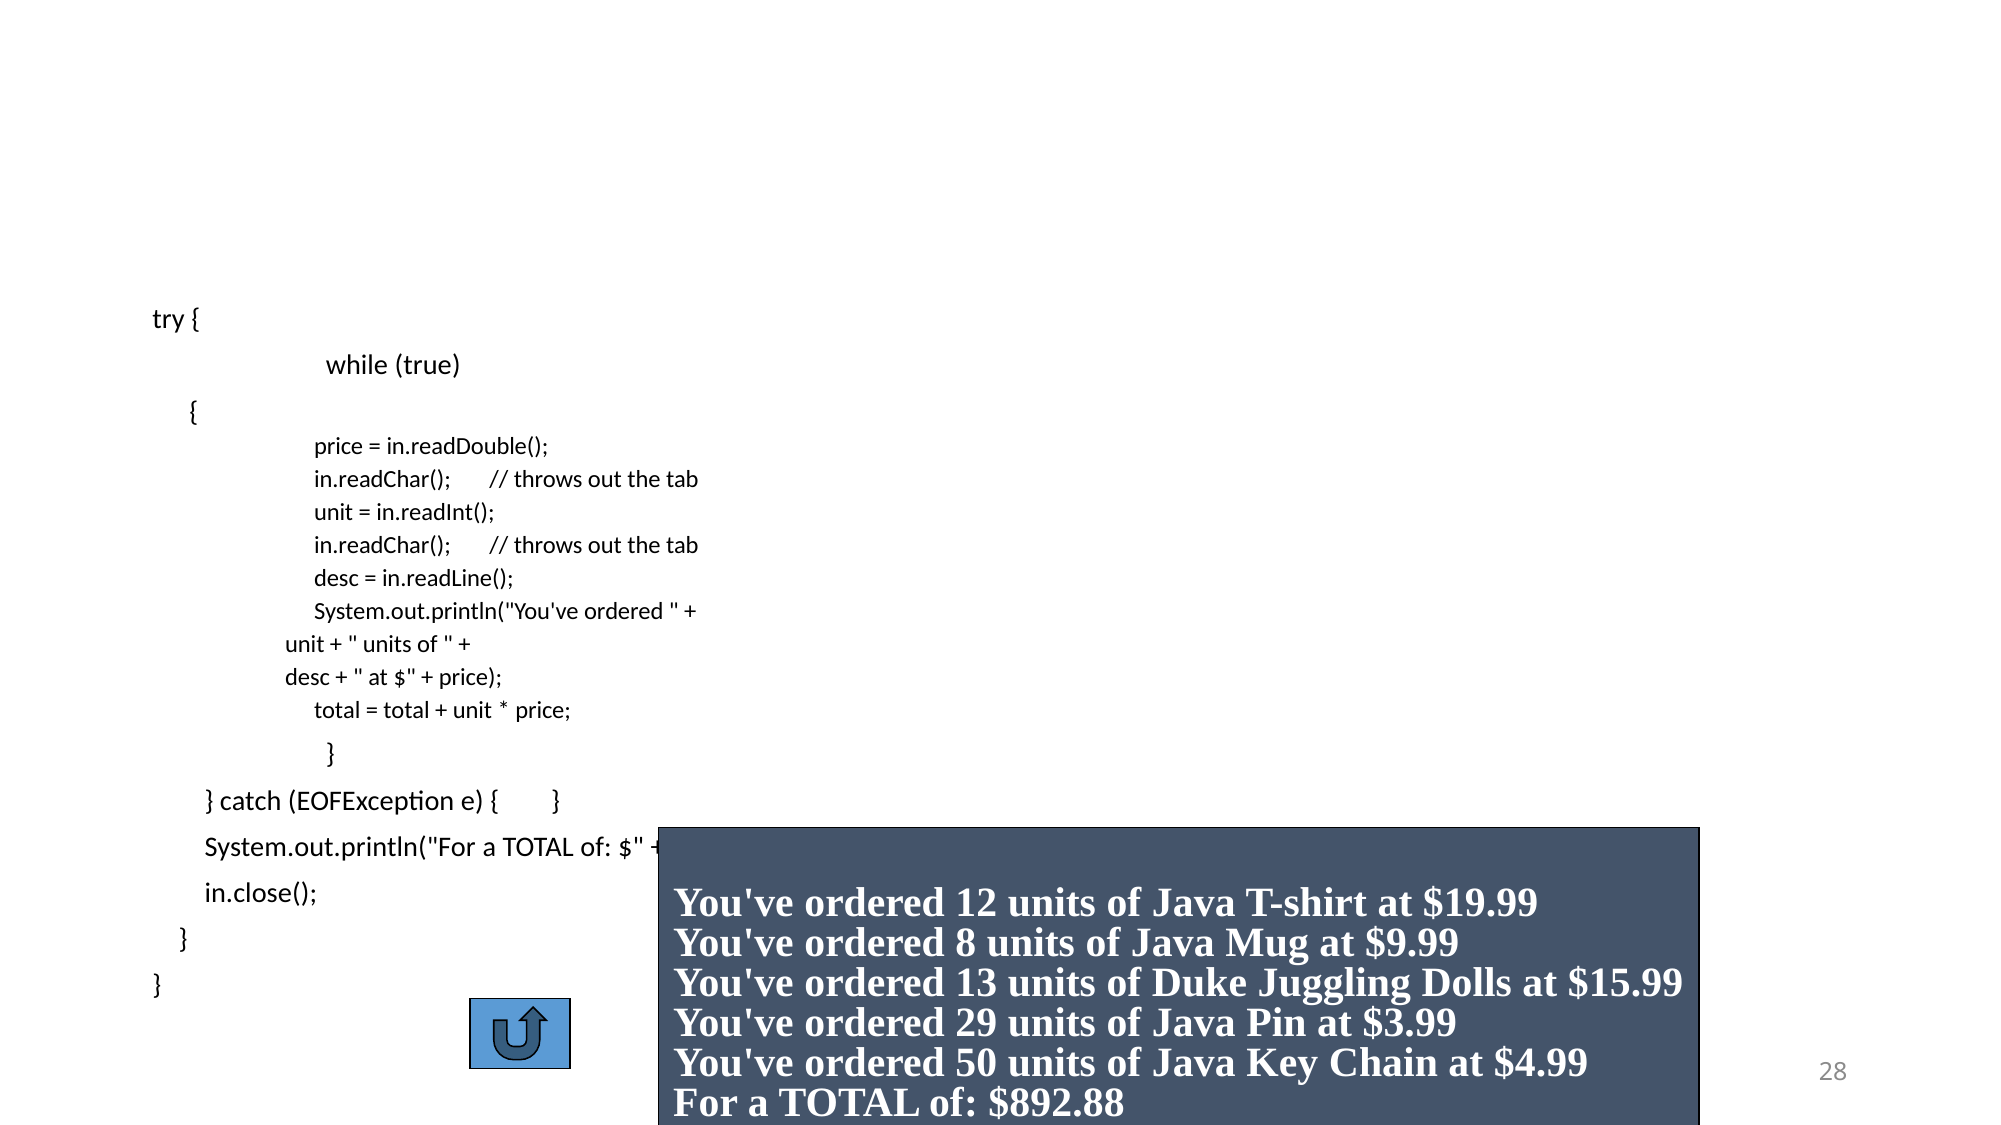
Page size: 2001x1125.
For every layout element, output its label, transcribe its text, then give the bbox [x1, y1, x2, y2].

slide_number 28 [1700, 1042, 1863, 1103]
list try { while (true) { price = in.readDouble(); in.readChar(); // throws out the tab unit = in.readInt(); in.readChar(); // throws out the tab desc = in.readLine(); System.out.println("You've ordered " + unit + " units of " + desc + " at $" + price); total = total + unit * price; } } catch (EOFException e) { } System.out.println("For a TOTAL of: $" + total); in.close(); } } [137, 299, 1863, 1014]
text_box You've ordered 12 units of Java T-shirt at $19.99 You've ordered 8 units of Java Mug at $9.99 You've ordered 13 units of Duke Juggling Dolls at $15.99 You've ordered 29 units of Java Pin at $3.99 You've ordered 50 units of Java Key Chain at $4.99 For a TOTAL of: $892.88 [658, 827, 1700, 1125]
text_box [470, 998, 571, 1069]
